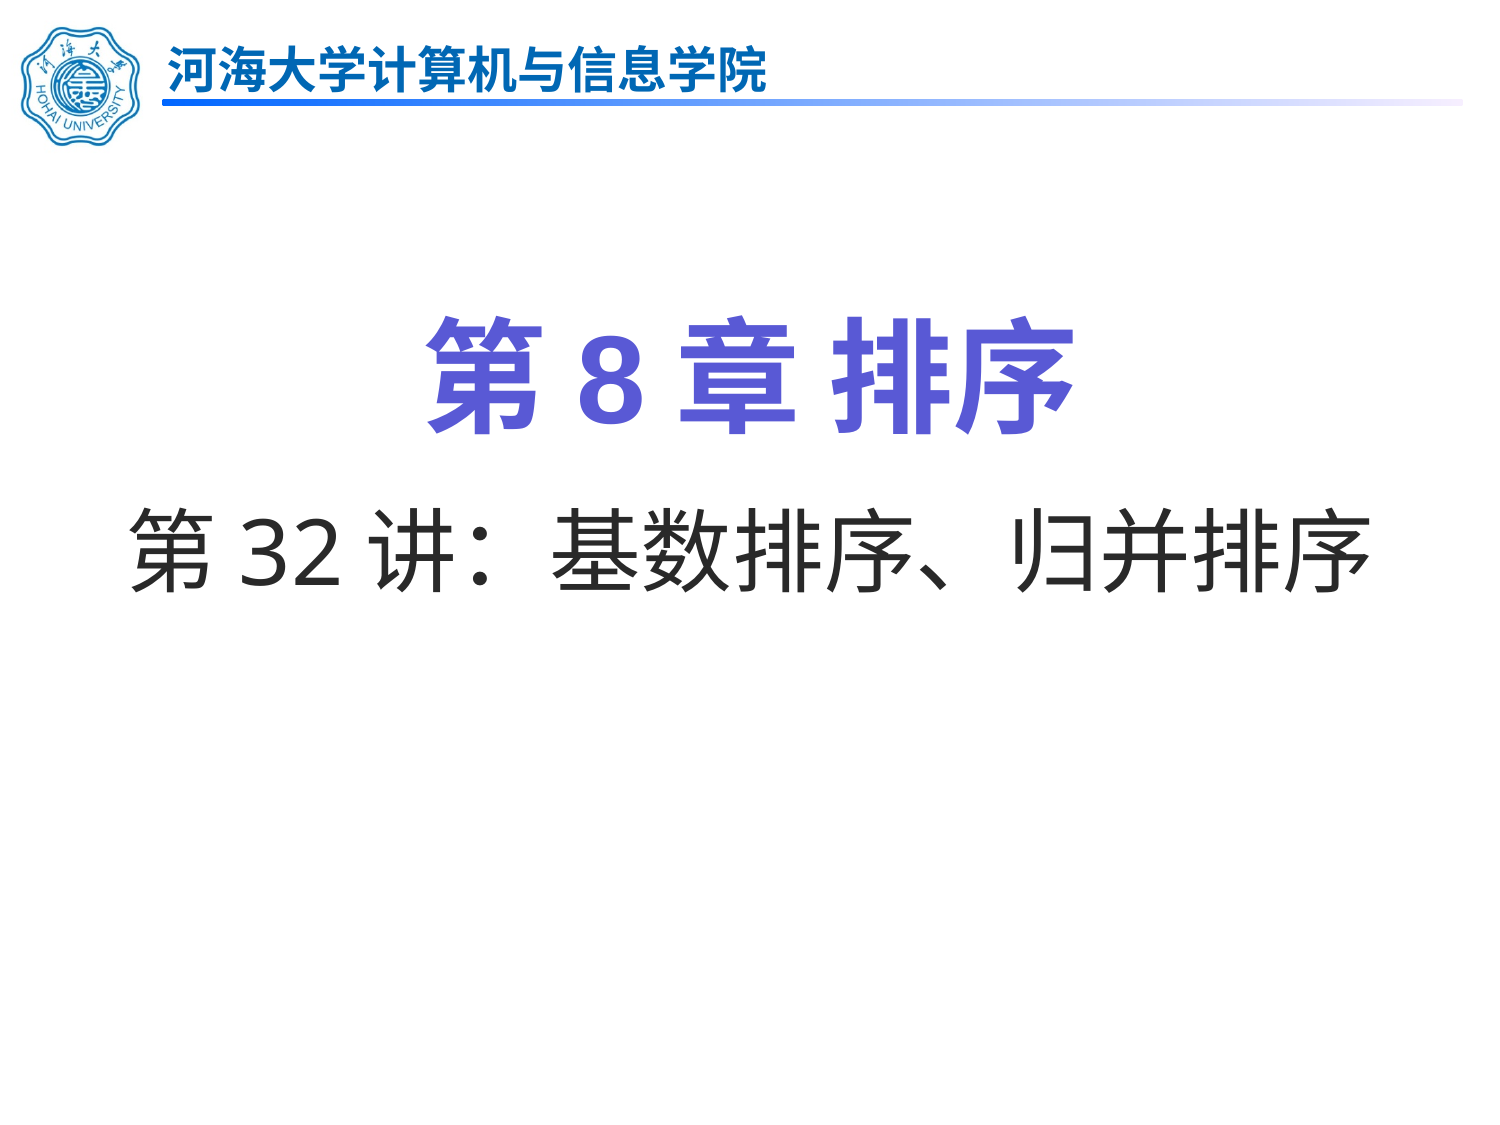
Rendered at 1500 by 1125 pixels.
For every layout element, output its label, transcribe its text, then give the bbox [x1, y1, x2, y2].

text_box 河海大学计算机与信息学院 [163, 30, 916, 106]
text_box 第8章 排序 第32讲：基数排序、归并排序 [0, 290, 1500, 768]
picture [0, 0, 159, 170]
text_box [916, 99, 1463, 106]
